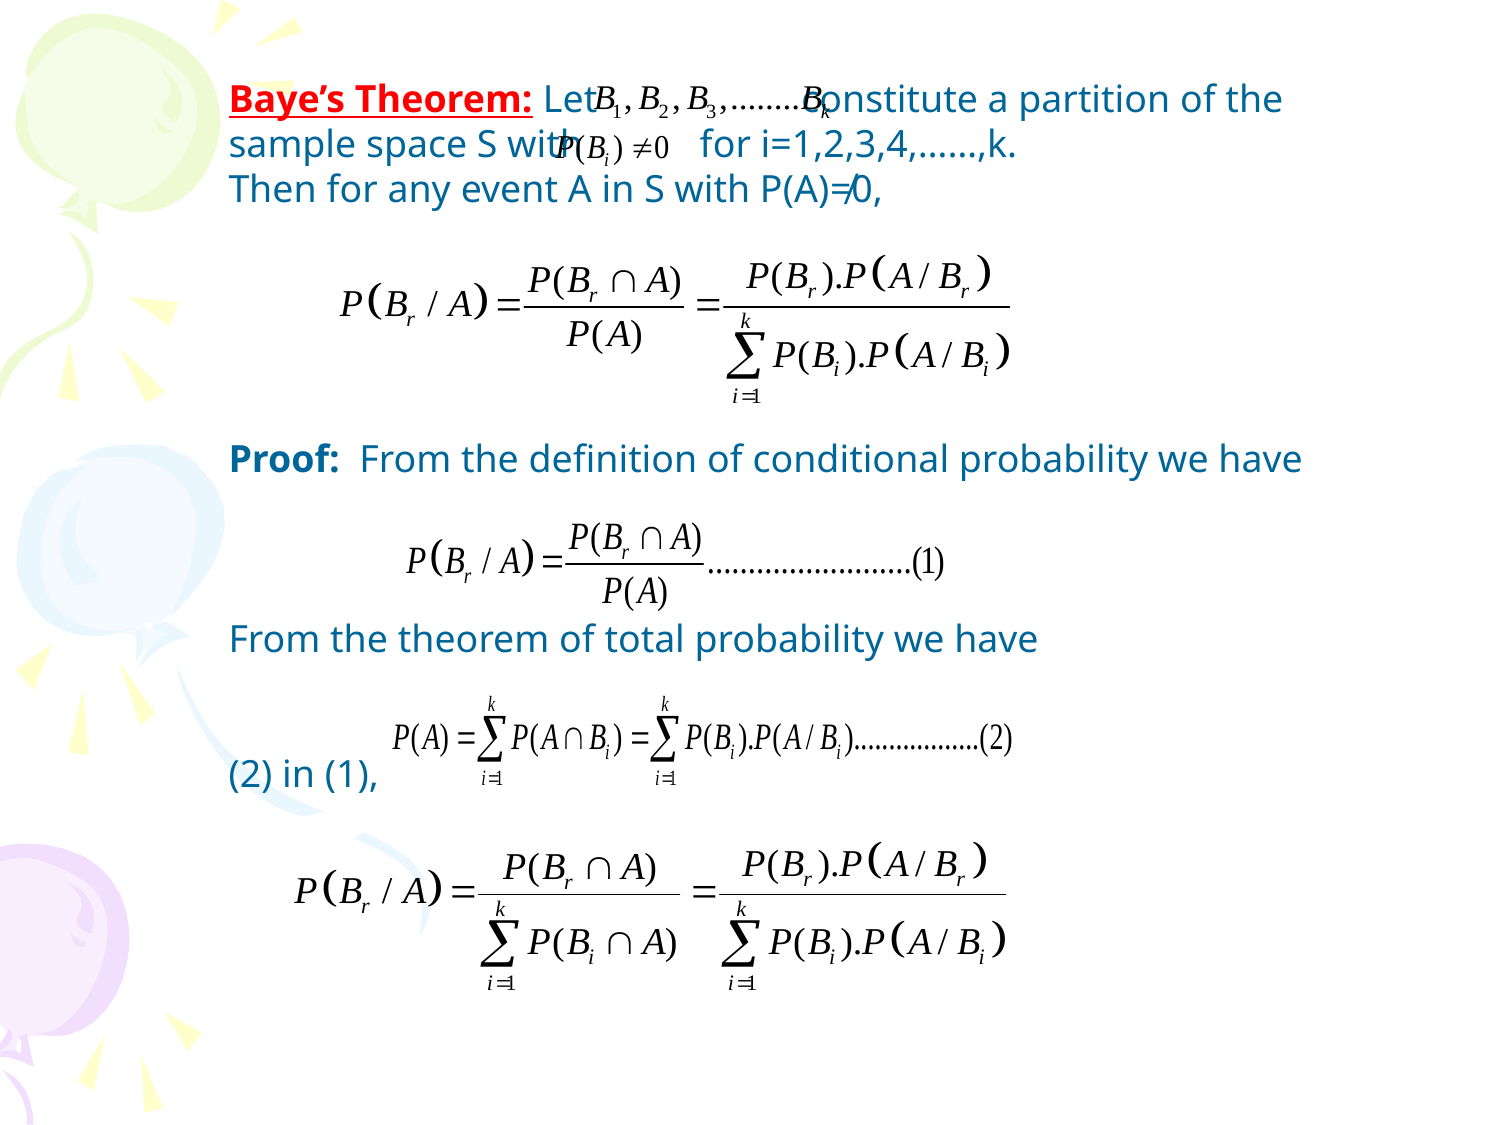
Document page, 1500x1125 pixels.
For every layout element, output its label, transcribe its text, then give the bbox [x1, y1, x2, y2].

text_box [387, 687, 1020, 794]
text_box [549, 124, 676, 176]
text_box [587, 74, 840, 127]
text_box Baye’s Theorem: Let constitute a partition of the sample space S with for i=1,2,3,4,……,k. Then for any event A in S with P(A)≠0, Proof: From the definition of conditional probability we have From the theorem of total probability we have (2) in (1), [213, 67, 1320, 1125]
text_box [400, 512, 950, 619]
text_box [332, 249, 1020, 412]
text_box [287, 837, 1015, 999]
